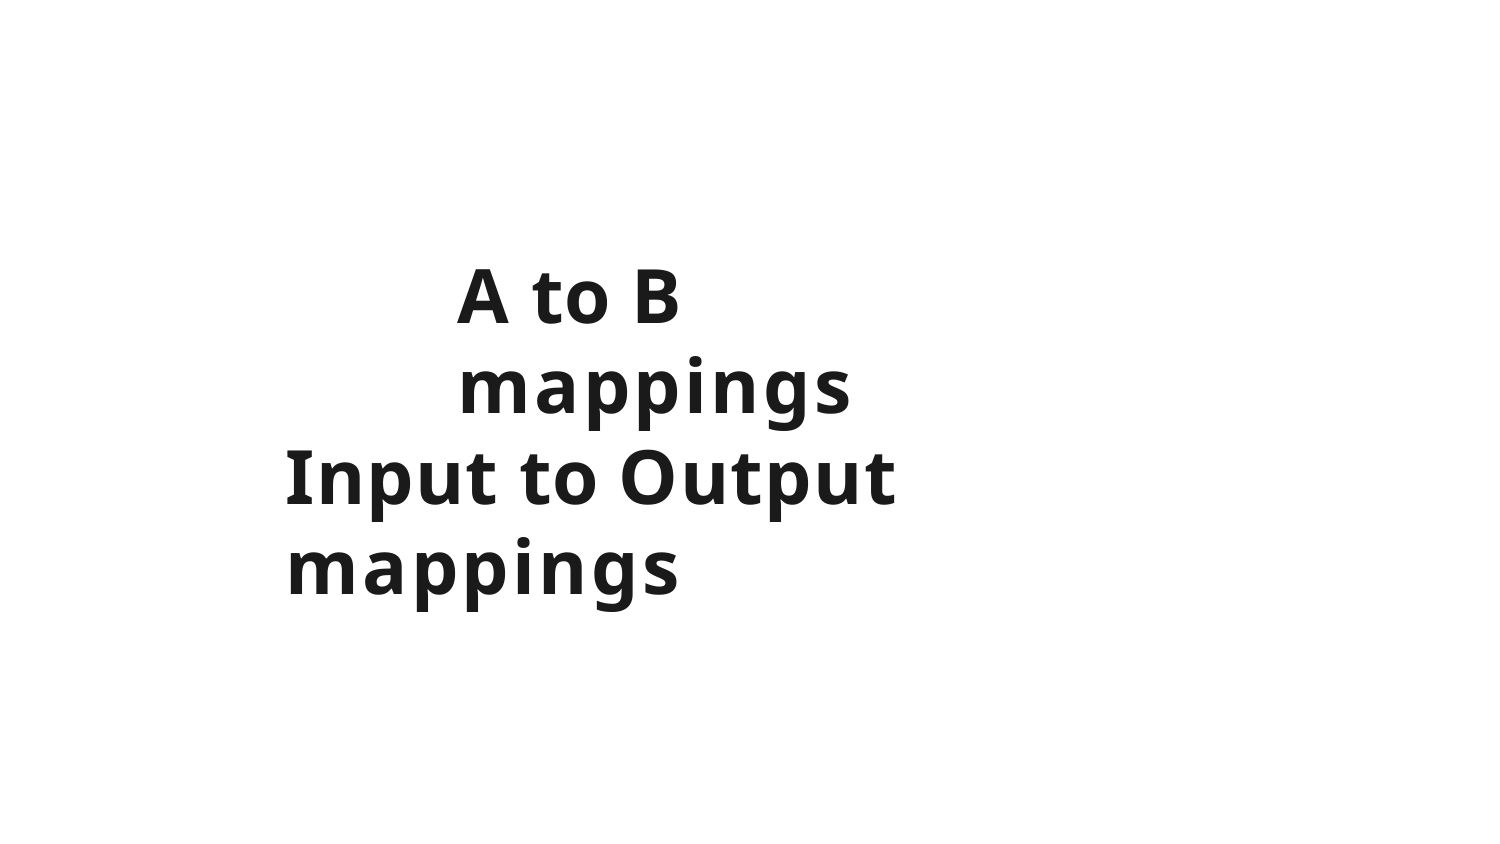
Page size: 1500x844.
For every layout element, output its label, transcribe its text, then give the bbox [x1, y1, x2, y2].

title A to B mappings [454, 246, 1046, 426]
subtitle Input to Output mappings [282, 426, 1218, 844]
